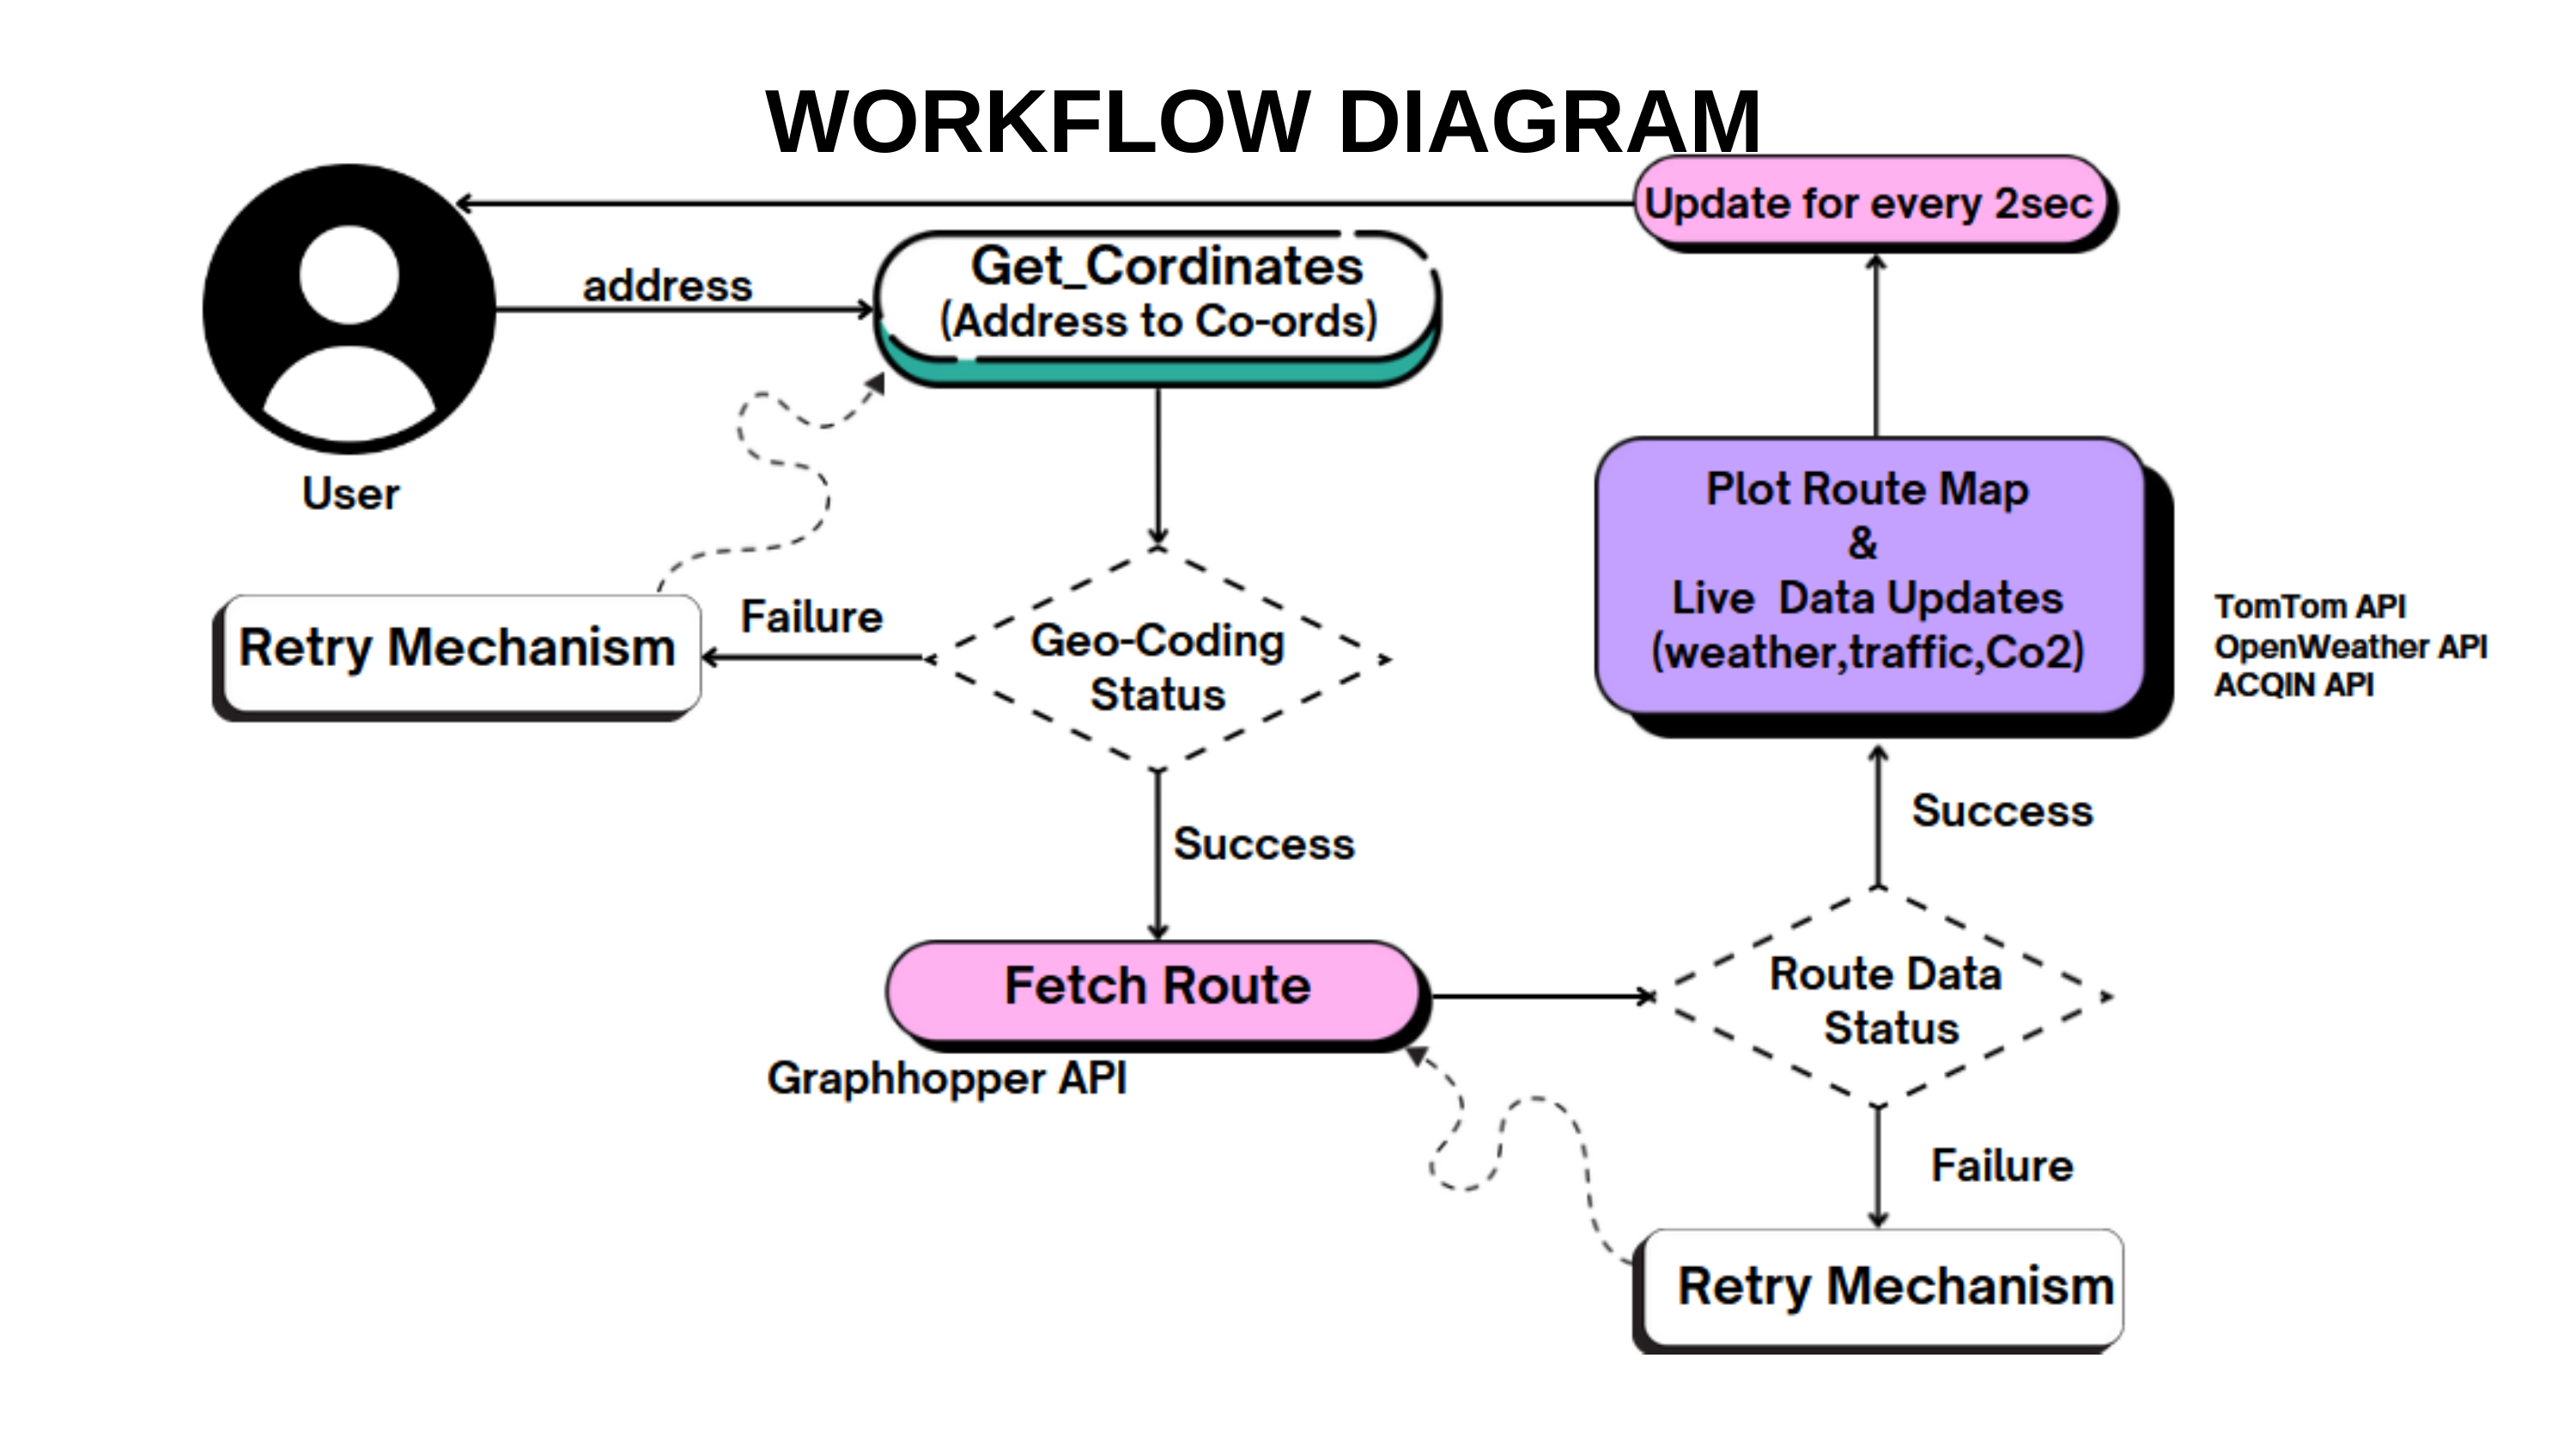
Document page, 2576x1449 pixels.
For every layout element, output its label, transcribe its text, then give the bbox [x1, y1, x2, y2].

text_box [144, 94, 2516, 1355]
text_box WORKFLOW DIAGRAM [179, 30, 2353, 170]
